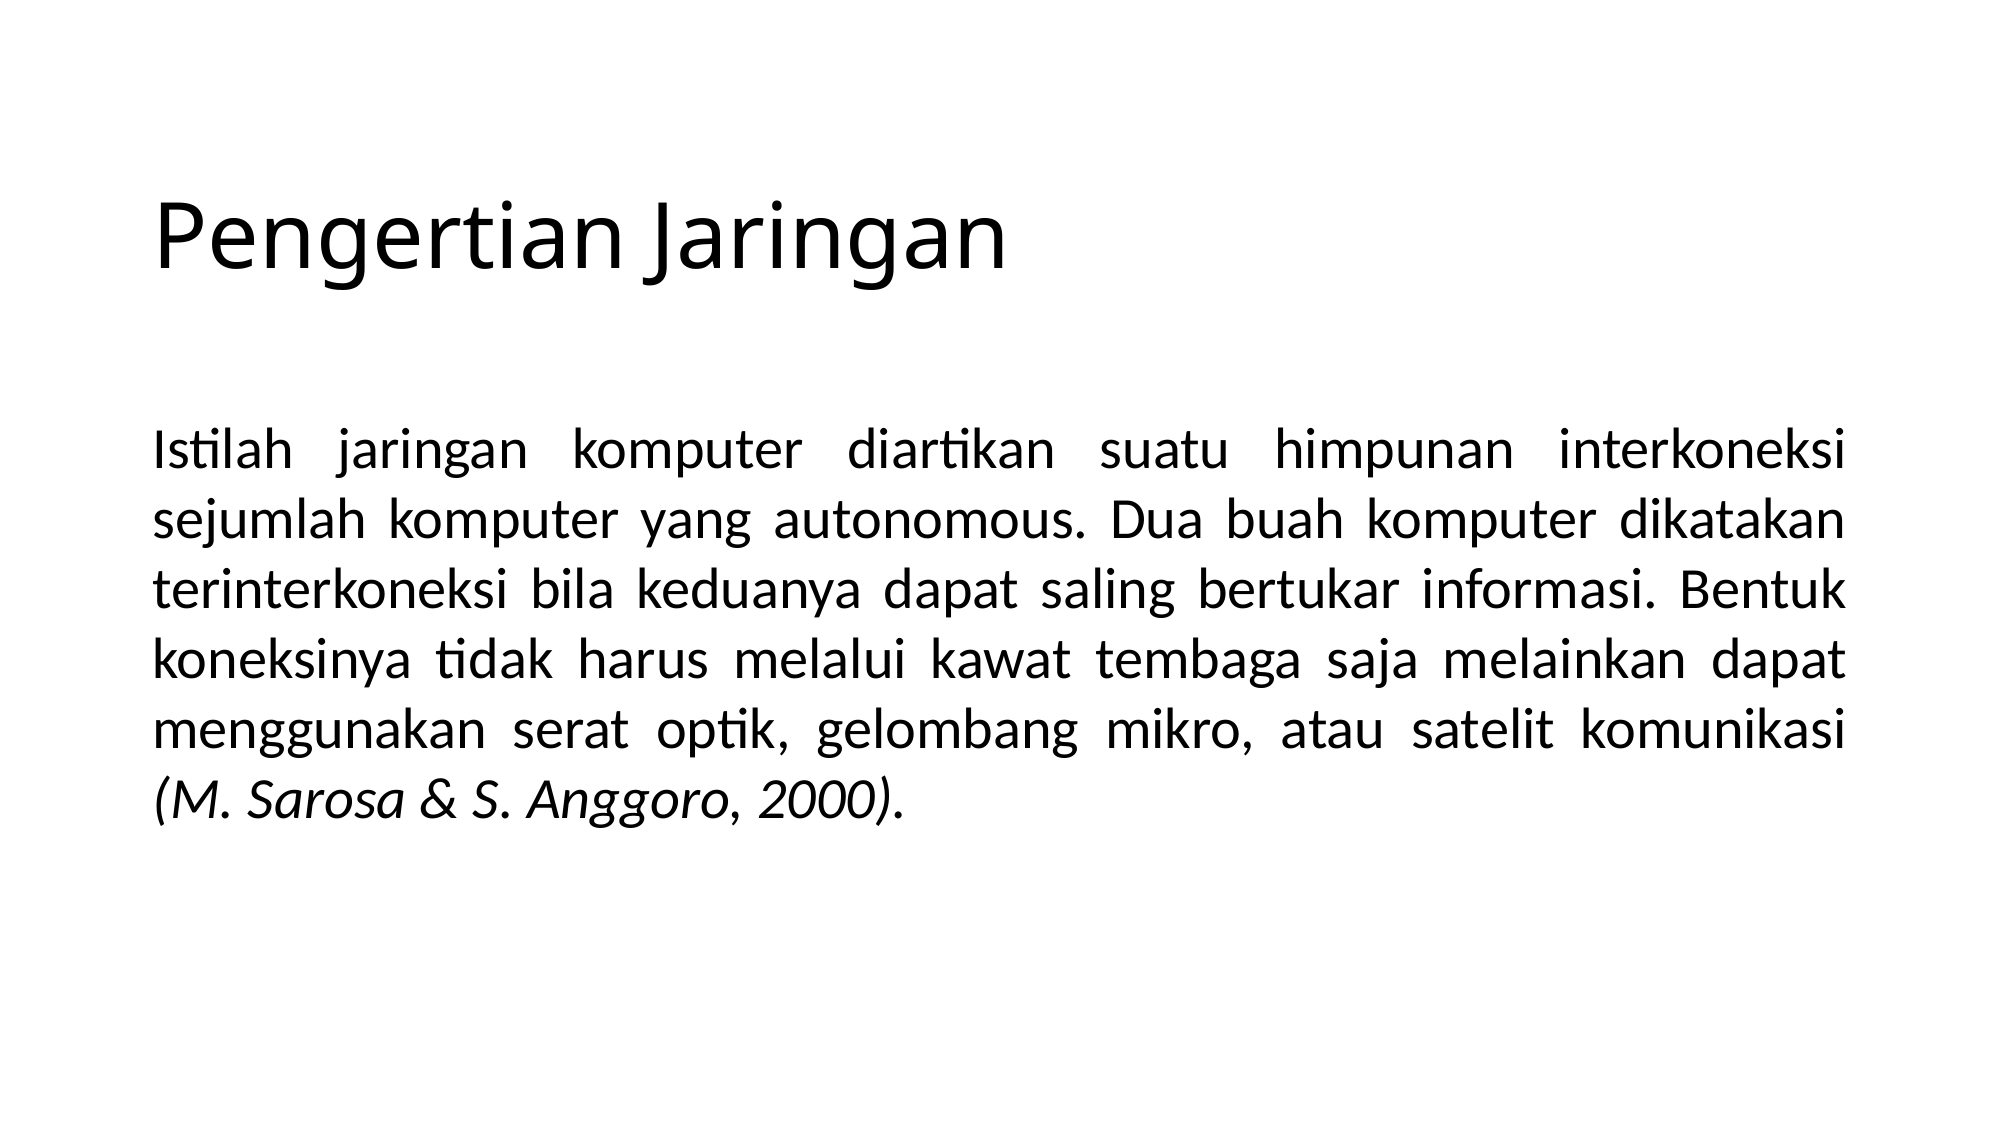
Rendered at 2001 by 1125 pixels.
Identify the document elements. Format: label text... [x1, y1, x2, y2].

list Istilah jaringan komputer diartikan suatu himpunan interkoneksi sejumlah komputer yang autonomous. Dua buah komputer dikatakan terinterkoneksi bila keduanya dapat saling bertukar informasi. Bentuk koneksinya tidak harus melalui kawat tembaga saja melainkan dapat menggunakan serat optik, gelombang mikro, atau satelit komunikasi (M. Sarosa & S. Anggoro, 2000). [137, 402, 1863, 1042]
title Pengertian Jaringan [137, 130, 1863, 349]
